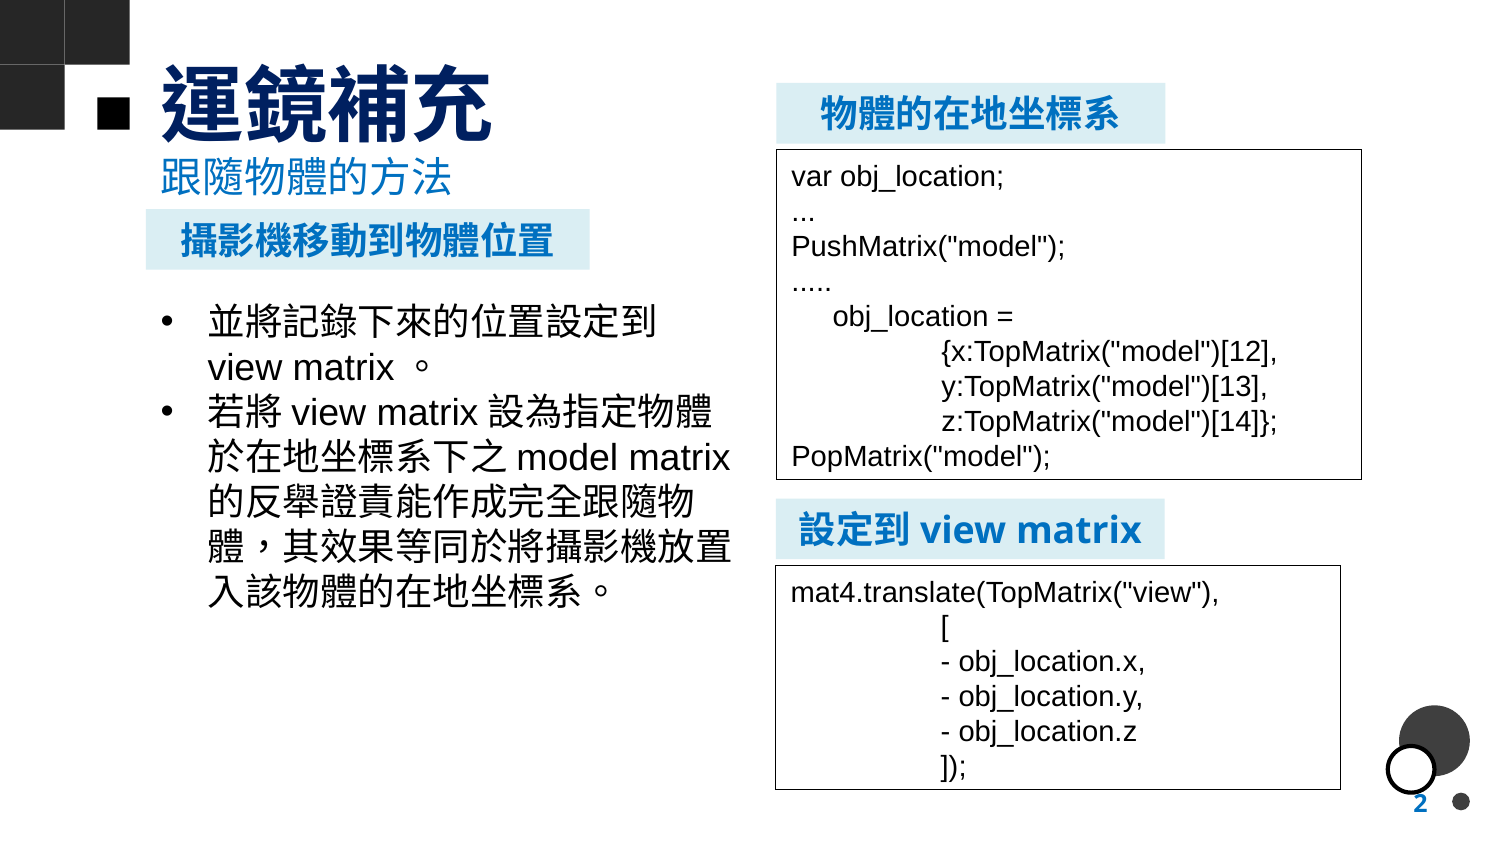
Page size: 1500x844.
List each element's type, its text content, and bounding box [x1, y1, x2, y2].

text_box mat4.translate(TopMatrix("view"), [ - obj_location.x, - obj_location.y, - obj_location.z ]); [775, 565, 1341, 790]
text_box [1387, 705, 1471, 811]
text_box 攝影機移動到物體位置 [145, 209, 590, 270]
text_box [0, 0, 130, 130]
title 運鏡補充 [145, 32, 1192, 149]
text_box 物體的在地坐標系 [776, 82, 1166, 144]
text_box 跟隨物體的方法 [145, 143, 1030, 210]
text_box var obj_location; ... PushMatrix("model"); ..... obj_location = {x:TopMatrix("model")[12], y:TopMatrix("model")[13], z:TopMatrix("model")[14]}; PopMatrix("model"); [776, 149, 1362, 480]
text_box 設定到view matrix [775, 498, 1165, 560]
slide_number 2 [1092, 782, 1443, 827]
text_box 並將記錄下來的位置設定到view matrix。 若將view matrix設為指定物體於在地坐標系下之model matrix的反舉證責能作成完全跟隨物體，其效果等同於將攝影機放置入該物體的在地坐標系。 [145, 290, 754, 621]
